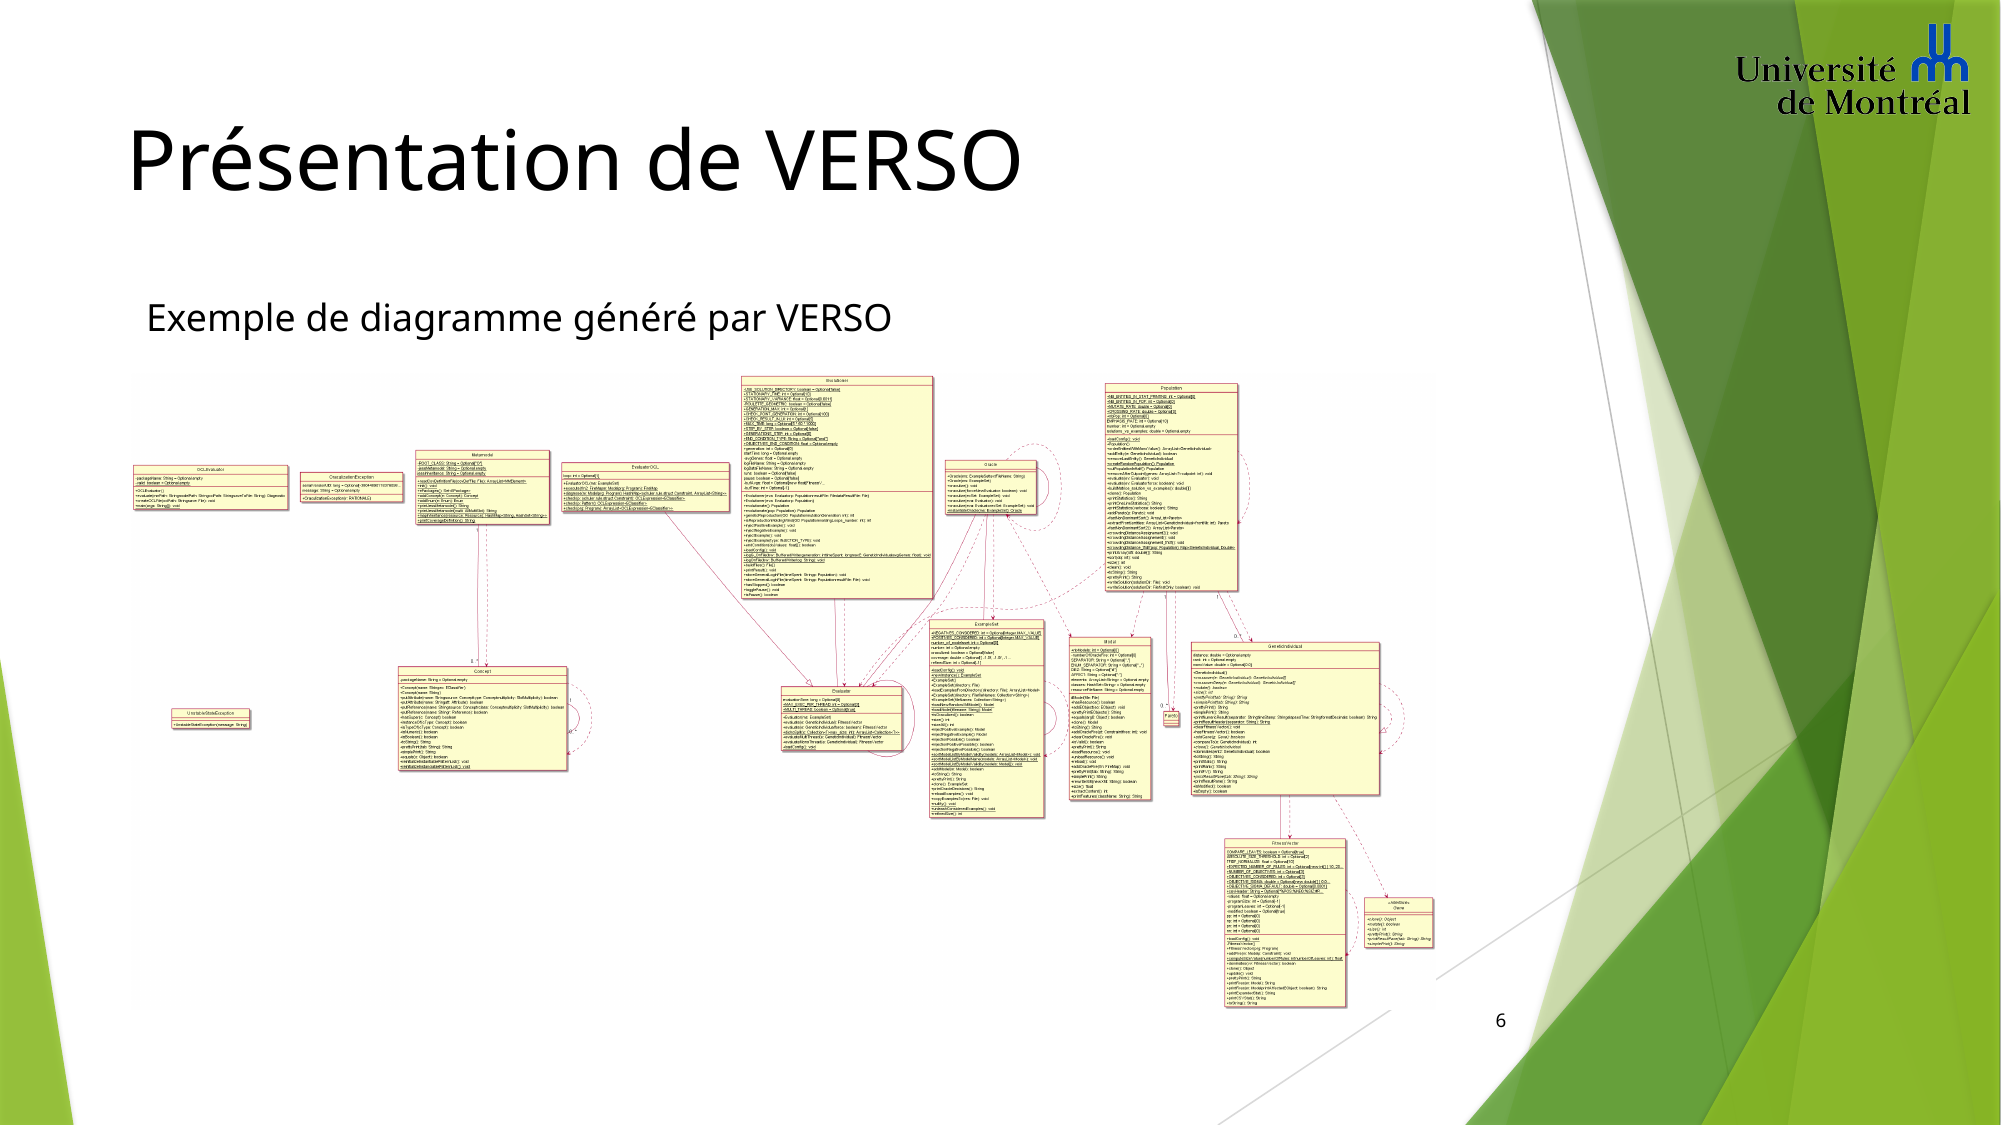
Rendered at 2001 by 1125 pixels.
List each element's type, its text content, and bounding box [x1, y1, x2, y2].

text_box Exemple de diagramme généré par VERSO [131, 286, 1108, 347]
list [130, 372, 1437, 1011]
title Présentation de VERSO [111, 99, 1522, 317]
picture [1706, 0, 2000, 139]
slide_number 6 [1409, 991, 1522, 1051]
